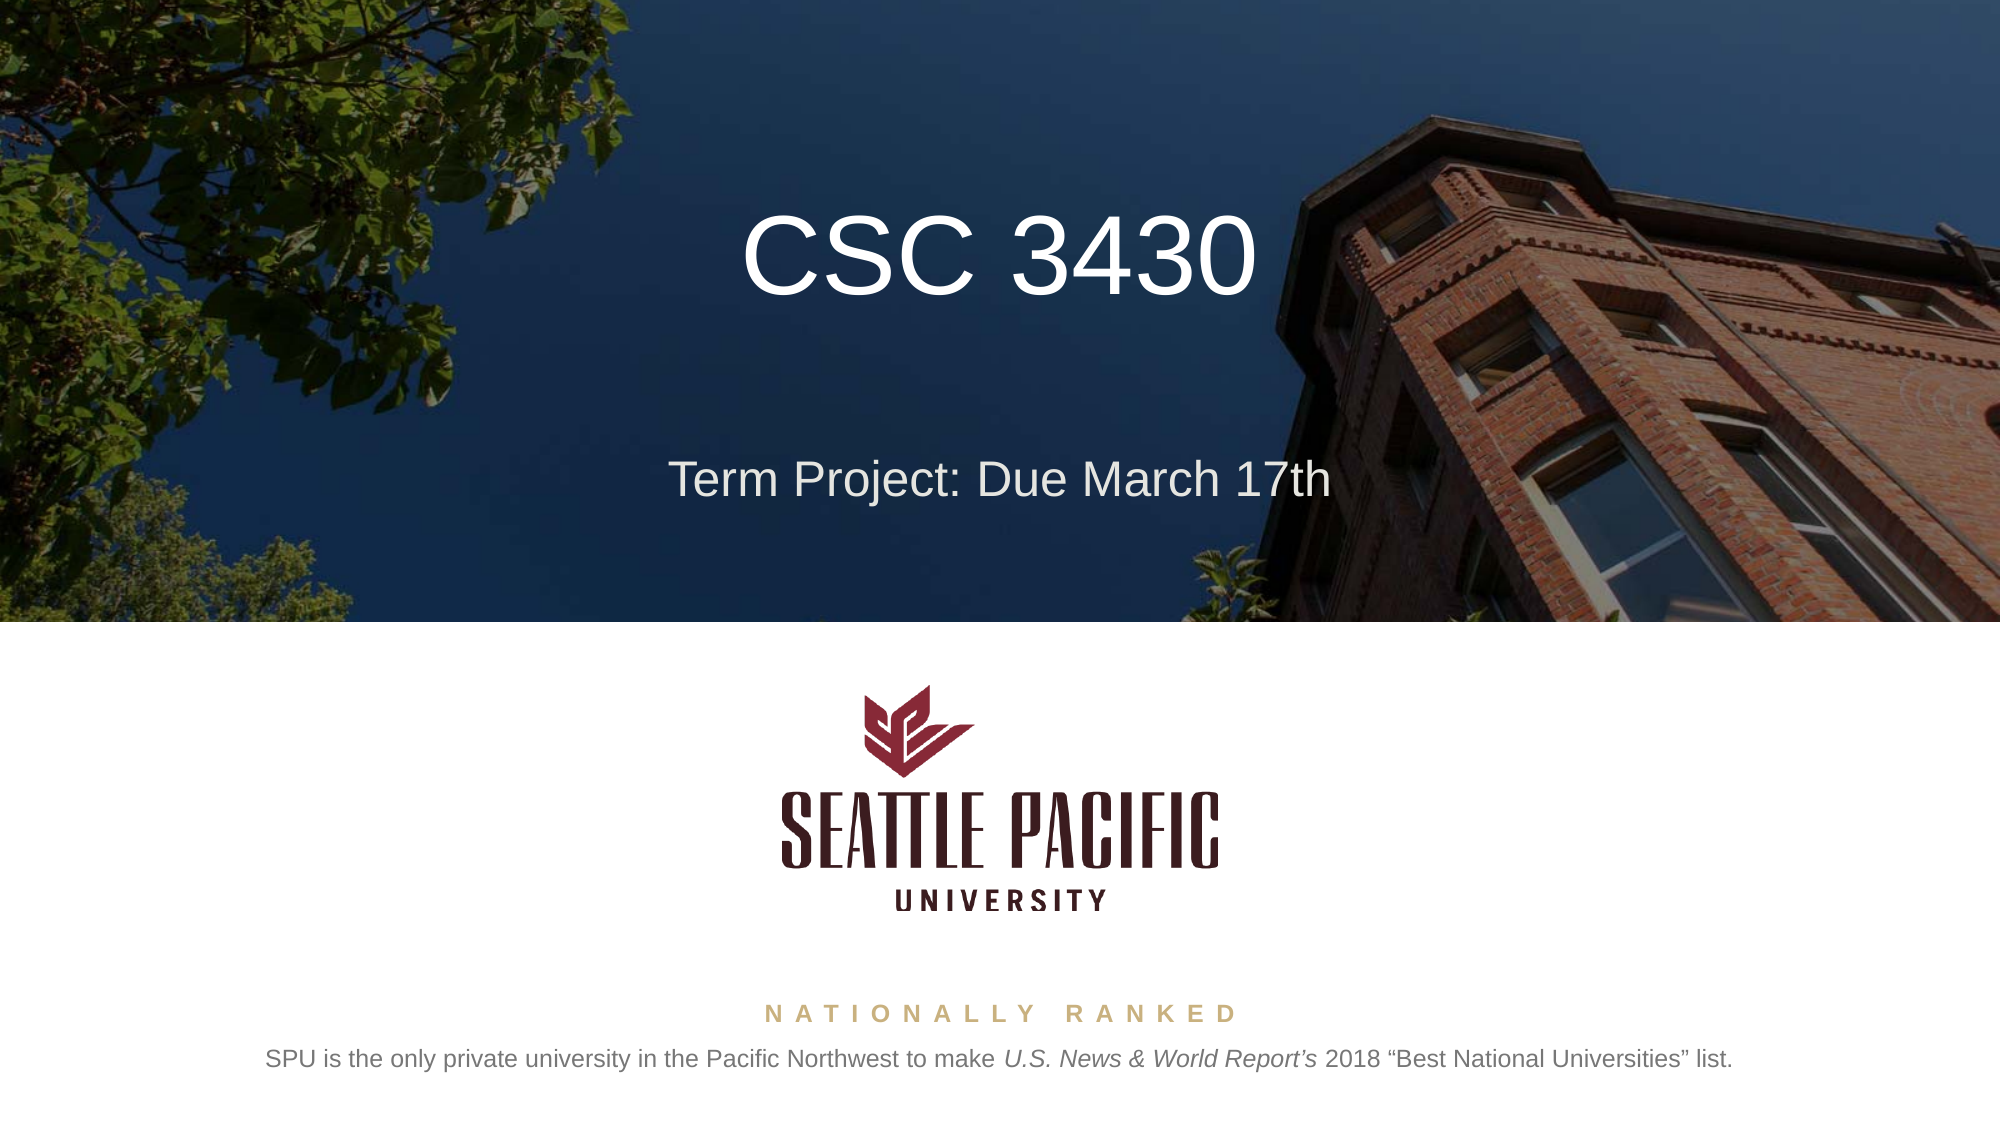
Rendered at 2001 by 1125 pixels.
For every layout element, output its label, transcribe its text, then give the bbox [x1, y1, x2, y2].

title CSC 3430 [249, 95, 1750, 420]
subtitle Term Project: Due March 17th [249, 445, 1750, 567]
picture [0, 0, 2000, 622]
